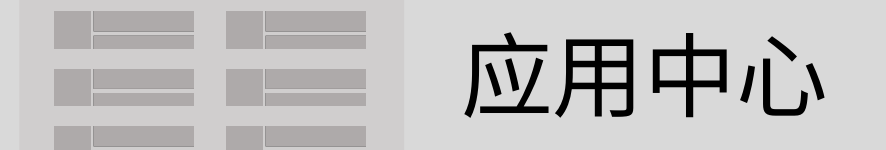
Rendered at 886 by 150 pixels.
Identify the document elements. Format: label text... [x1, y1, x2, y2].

text_box 应用中心 [411, 11, 843, 137]
picture [54, 69, 194, 106]
picture [226, 126, 366, 150]
picture [54, 11, 194, 49]
picture [226, 69, 366, 106]
text_box [18, 0, 405, 150]
picture [226, 11, 366, 49]
picture [54, 126, 194, 150]
